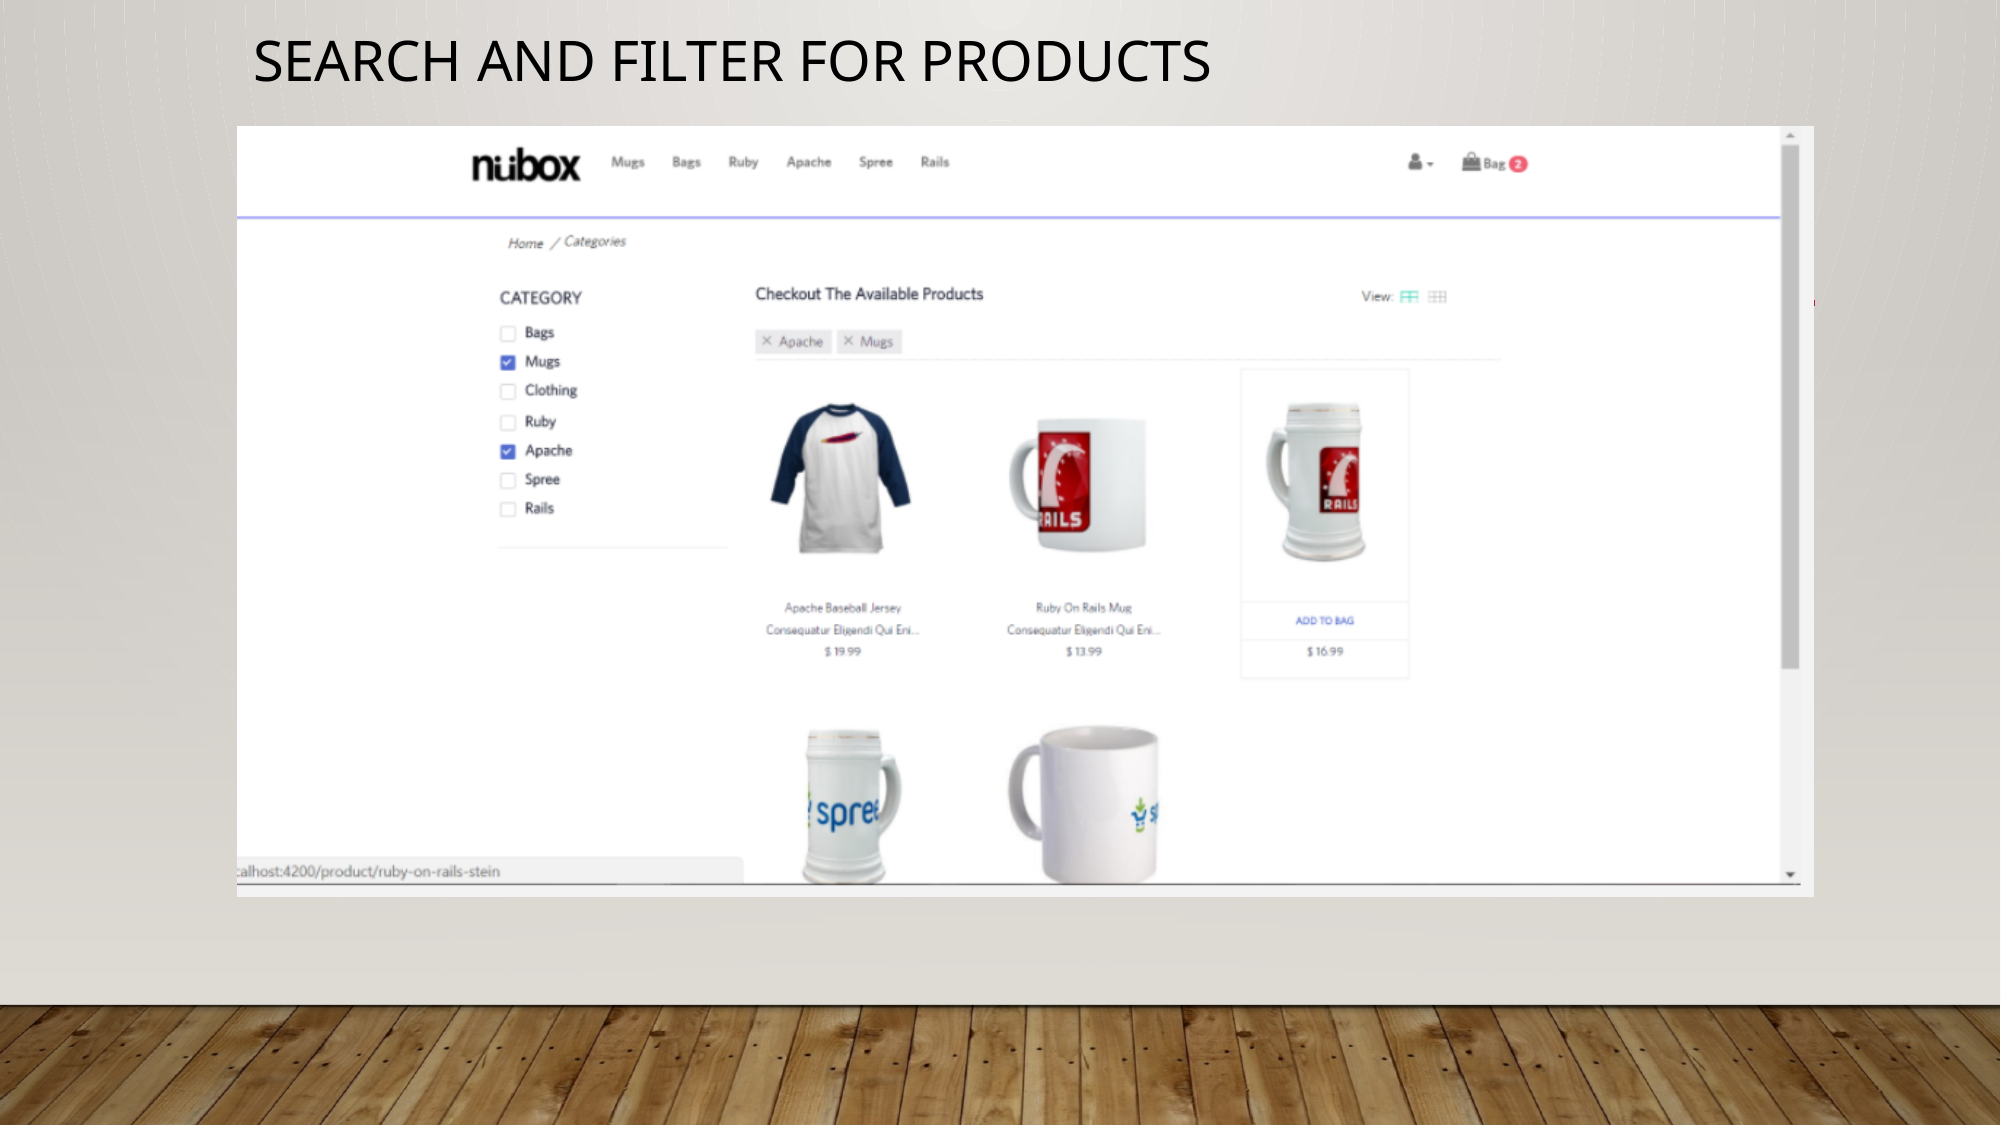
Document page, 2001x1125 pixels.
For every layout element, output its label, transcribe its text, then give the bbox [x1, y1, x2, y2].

picture [0, 1005, 2000, 1125]
title Search and filter for products [238, 26, 1814, 103]
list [237, 125, 1814, 897]
